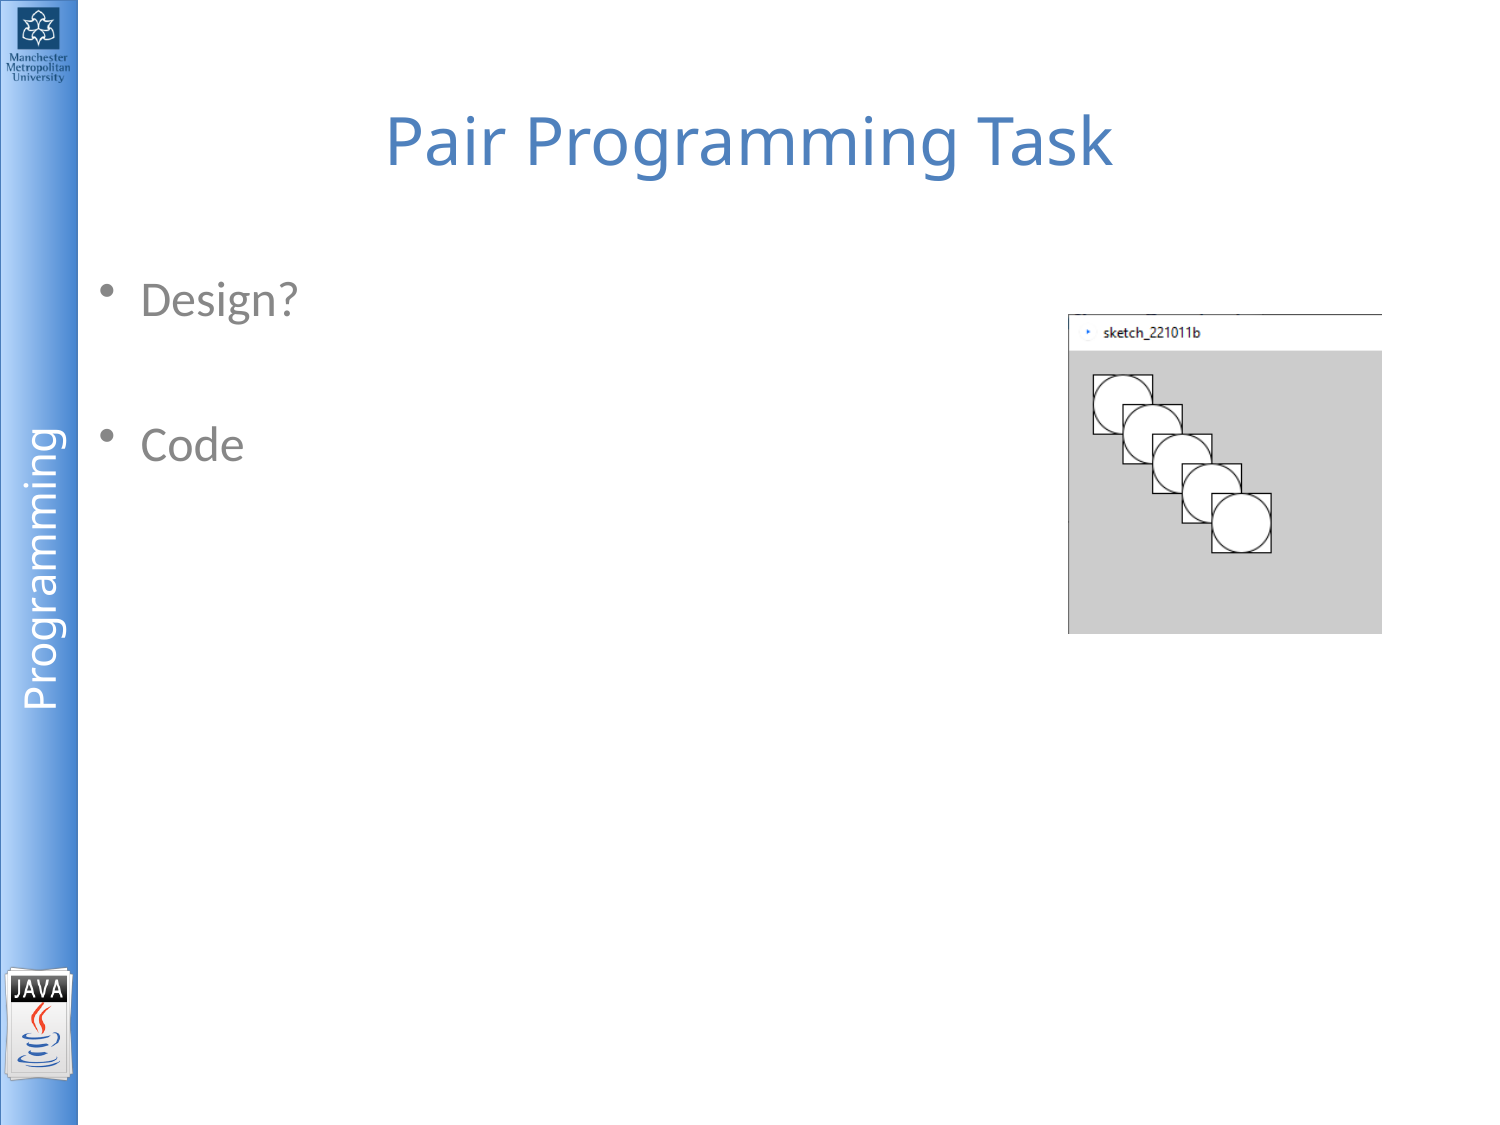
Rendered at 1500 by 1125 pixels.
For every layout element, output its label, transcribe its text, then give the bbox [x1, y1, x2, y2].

title Pair Programming Task [75, 45, 1425, 233]
picture [0, 966, 82, 1082]
picture [5, 7, 70, 83]
list Design? Code [92, 260, 1425, 1046]
picture [1068, 314, 1382, 634]
